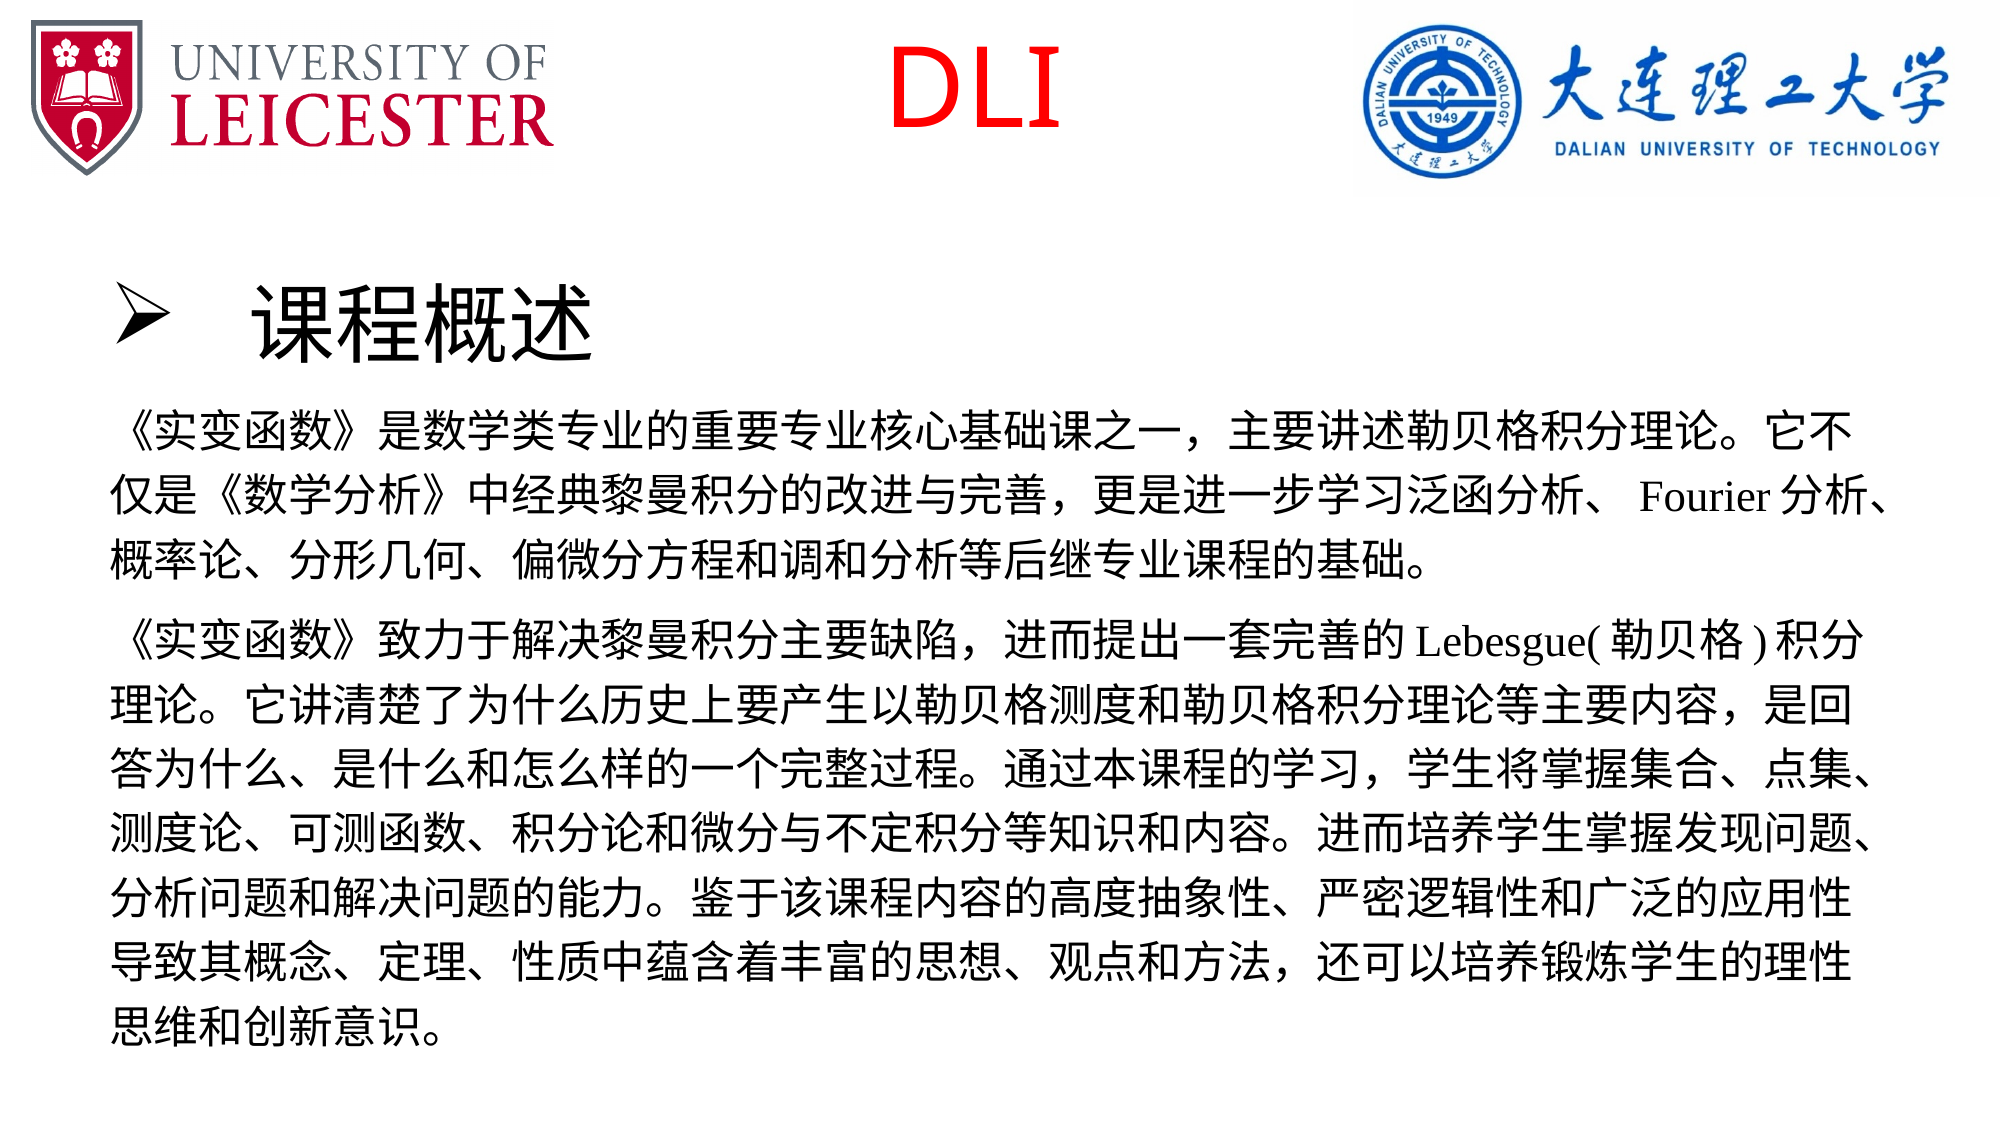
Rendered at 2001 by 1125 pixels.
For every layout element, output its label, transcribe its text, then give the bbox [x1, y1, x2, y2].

picture [31, 20, 554, 176]
subtitle 课程概述 《实变函数》是数学类专业的重要专业核心基础课之一，主要讲述勒贝格积分理论。它不仅是《数学分析》中经典黎曼积分的改进与完善，更是进一步学习泛函分析、Fourier分析、概率论、分形几何、偏微分方程和调和分析等后继专业课程的基础。 《实变函数》致力于解决黎曼积分主要缺陷，进而提出一套完善的Lebesgue(勒贝格)积分理论。它讲清楚了为什么历史上要产生以勒贝格测度和勒贝格积分理论等主要内容，是回答为什么、是什么和怎么样的一个完整过程。通过本课程的学习，学生将掌握集合、点集、测度论、可测函数、积分论和微分与不定积分等知识和内容。进而培养学生掌握发现问题、分析问题和解决问题的能力。鉴于该课程内容的高度抽象性、严密逻辑性和广泛的应用性导致其概念、定理、性质中蕴含着丰富的思想、观点和方法，还可以培养锻炼学生的理性思维和创新意识。 [94, 204, 1904, 1064]
text_box DLI [571, 7, 1353, 158]
picture [1353, 0, 2000, 197]
